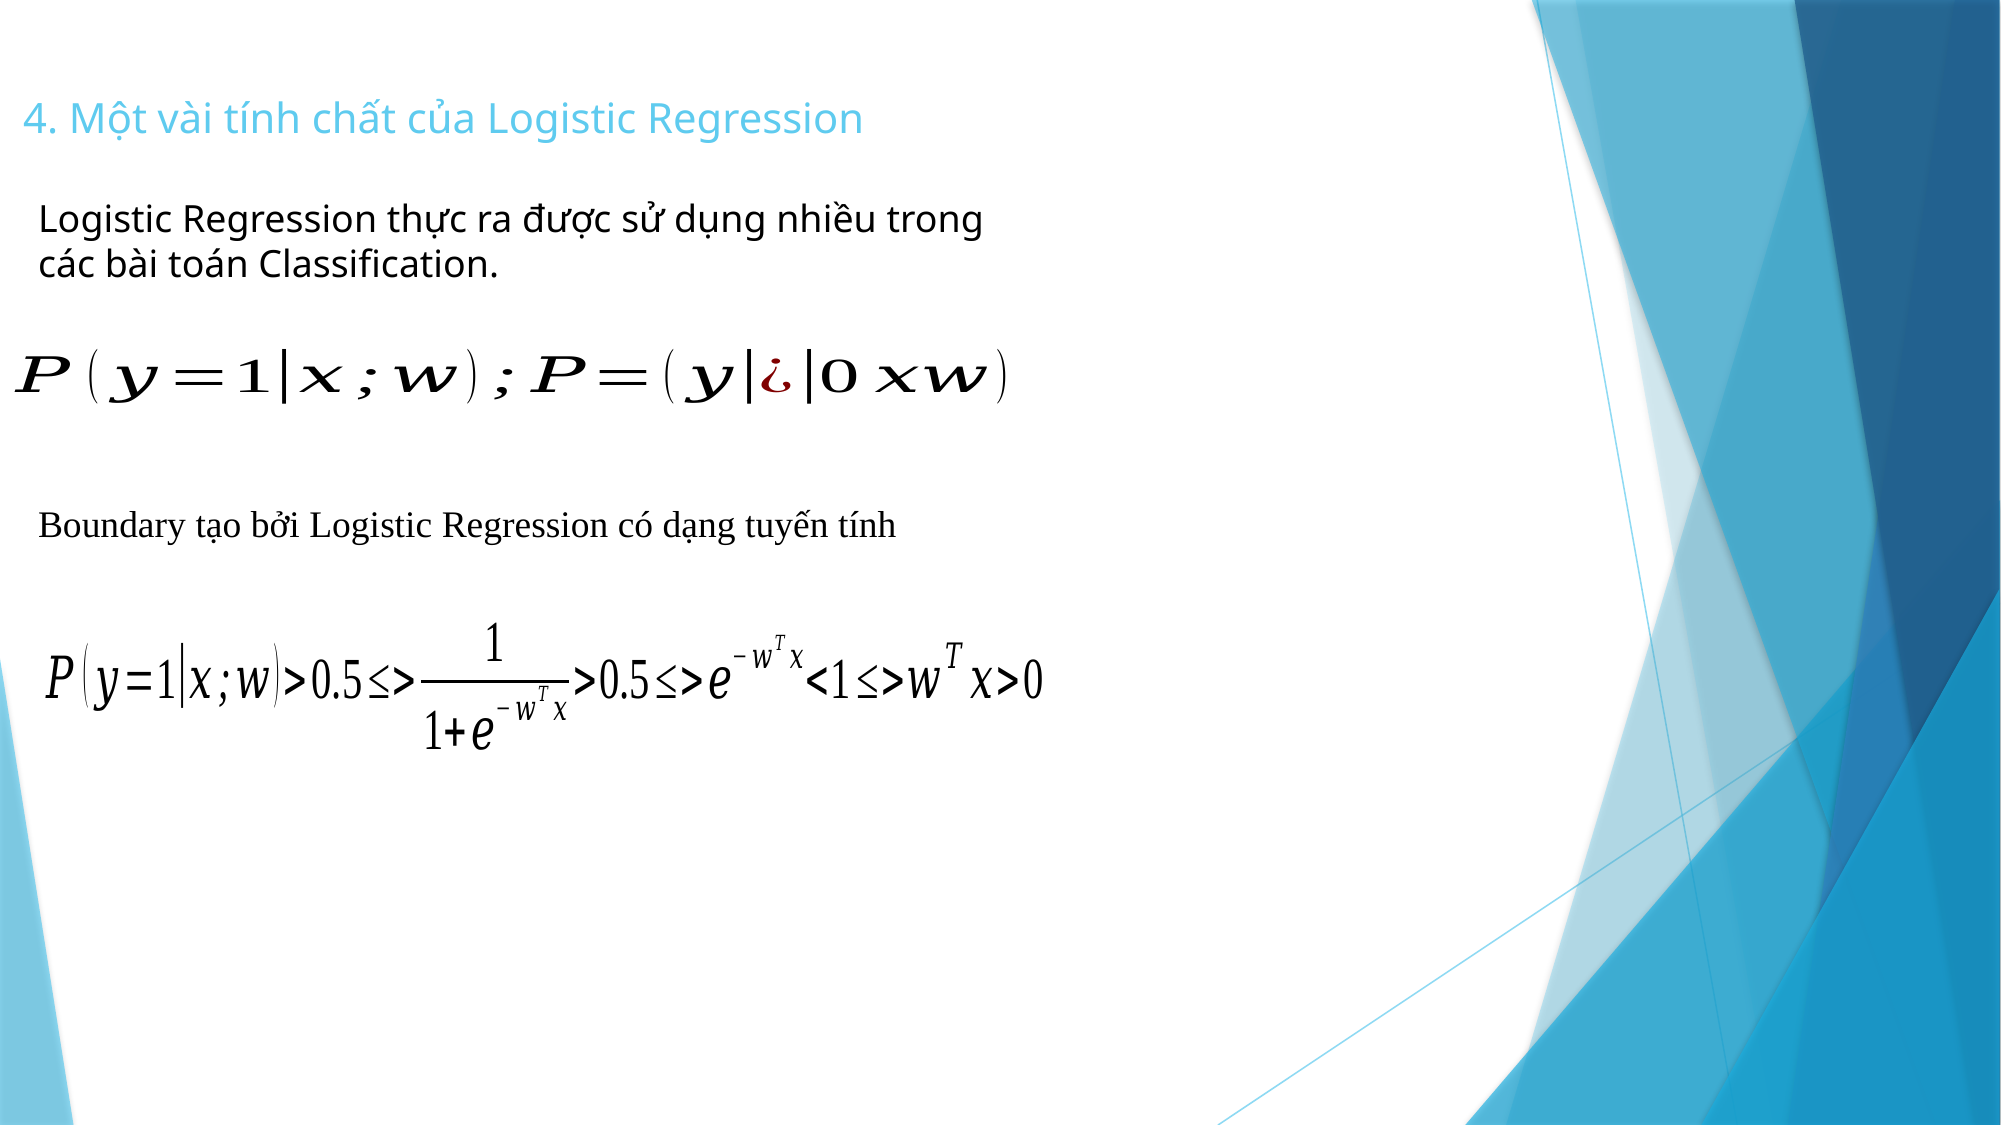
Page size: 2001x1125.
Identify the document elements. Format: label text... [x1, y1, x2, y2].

text_box Logistic Regression thực ra được sử dụng nhiều trong các bài toán Classification. [23, 187, 1024, 293]
text_box 4. Một vài tính chất của Logistic Regression [8, 84, 880, 150]
text_box Boundary tạo bởi Logistic Regression có dạng tuyến tính [23, 489, 1024, 553]
